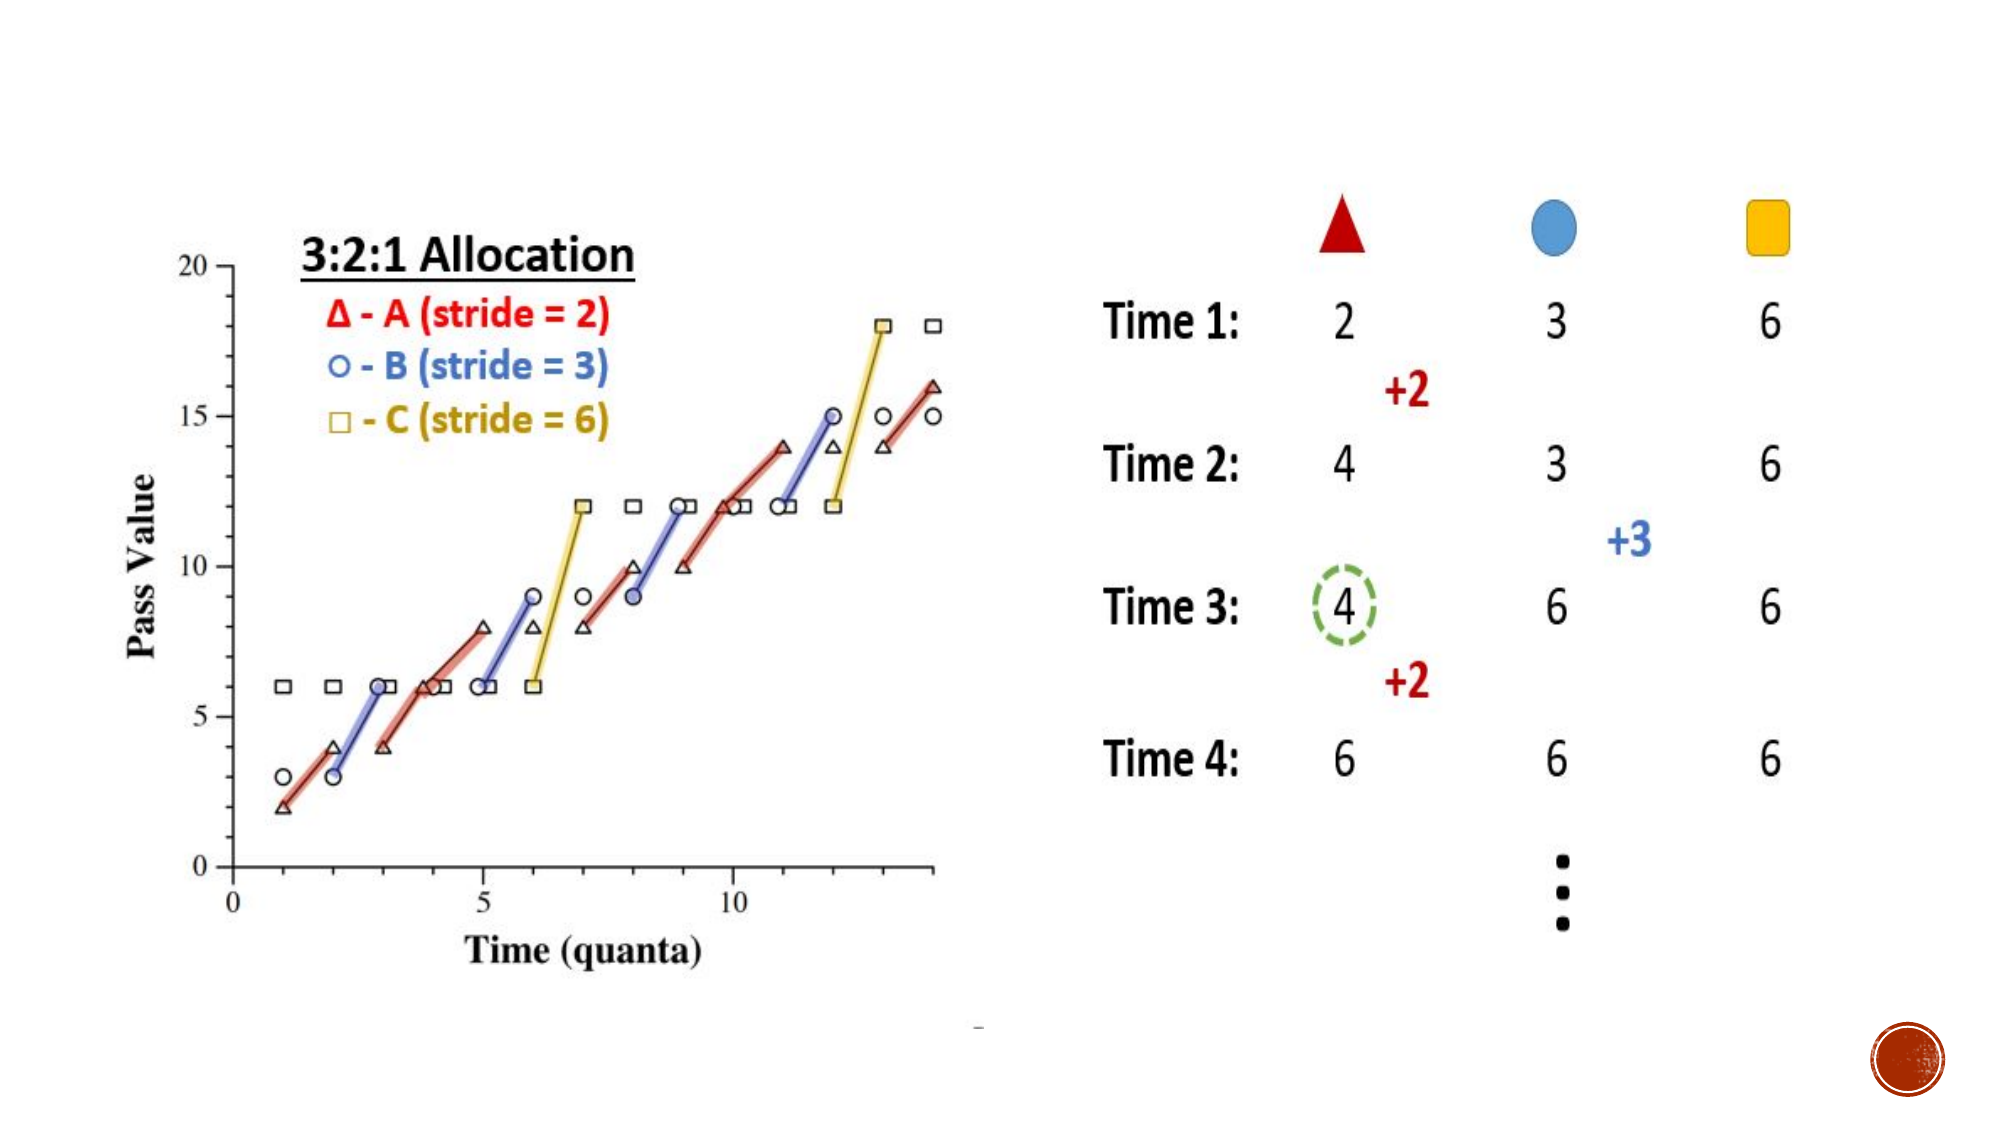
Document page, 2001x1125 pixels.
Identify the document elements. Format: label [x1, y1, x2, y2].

list [79, 161, 983, 1025]
list [1069, 158, 1955, 966]
